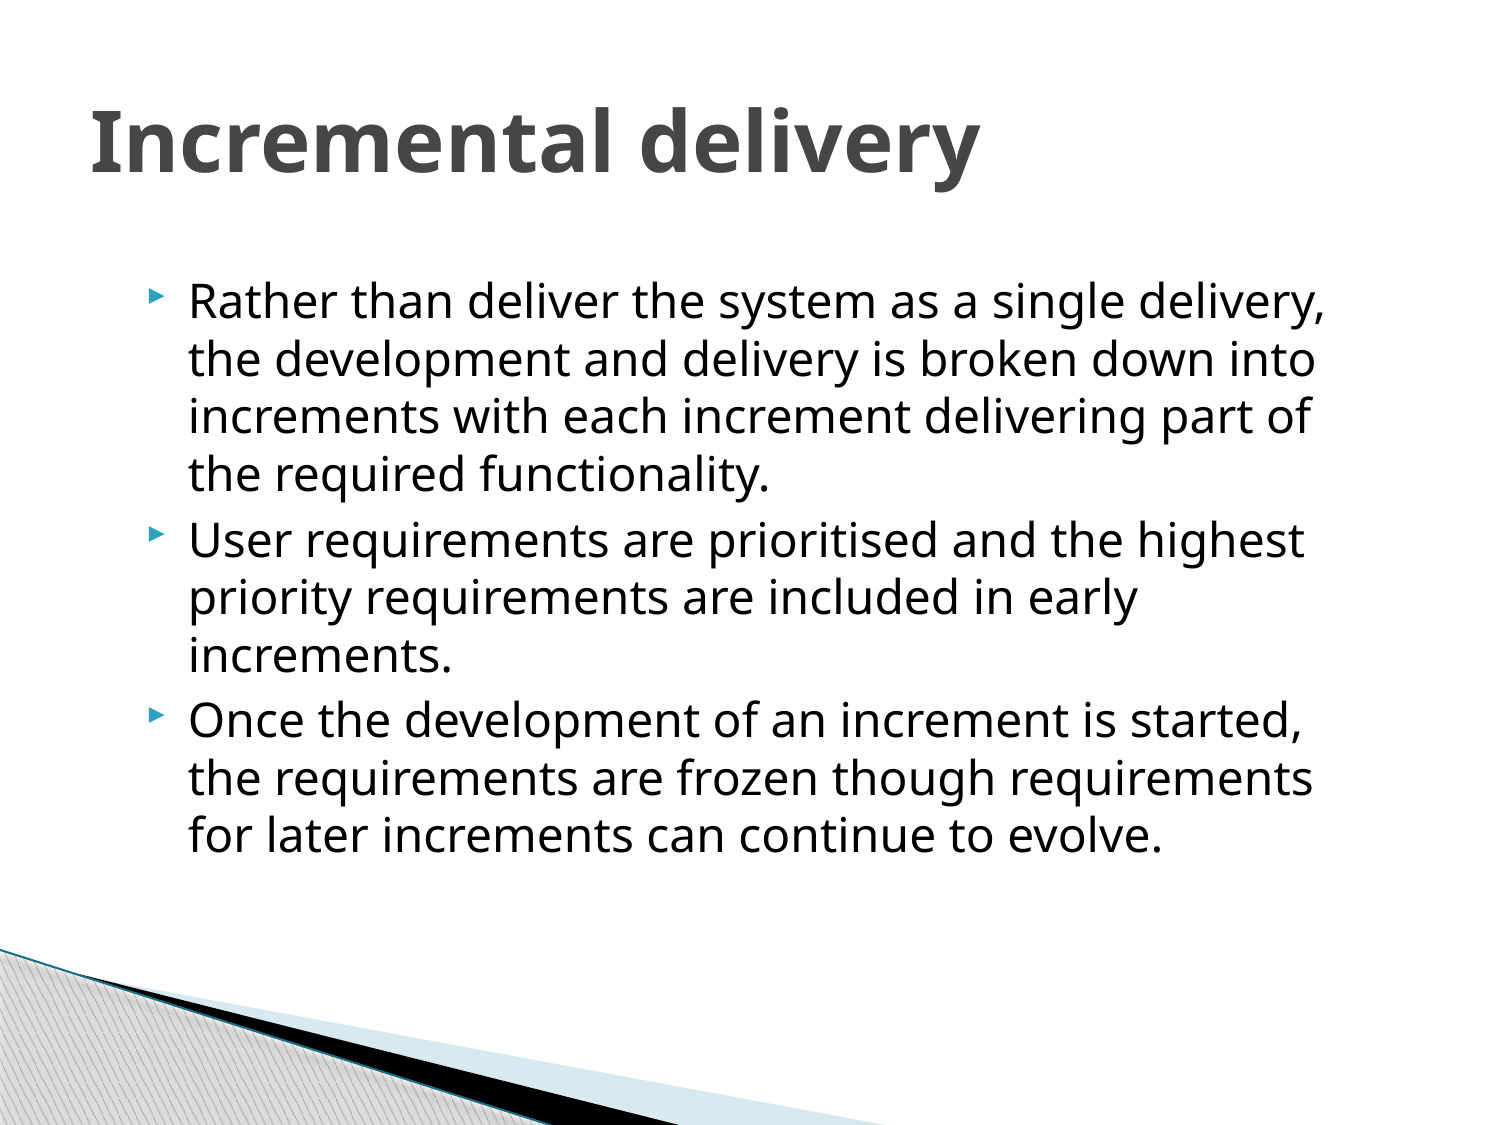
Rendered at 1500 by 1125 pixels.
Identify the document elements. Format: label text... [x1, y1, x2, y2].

title Incremental delivery [75, 45, 1425, 233]
list Rather than deliver the system as a single delivery, the development and delivery is broken down into increments with each increment delivering part of the required functionality. User requirements are prioritised and the highest priority requirements are included in early increments. Once the development of an increment is started, the requirements are frozen though requirements for later increments can continue to evolve. [112, 263, 1394, 942]
